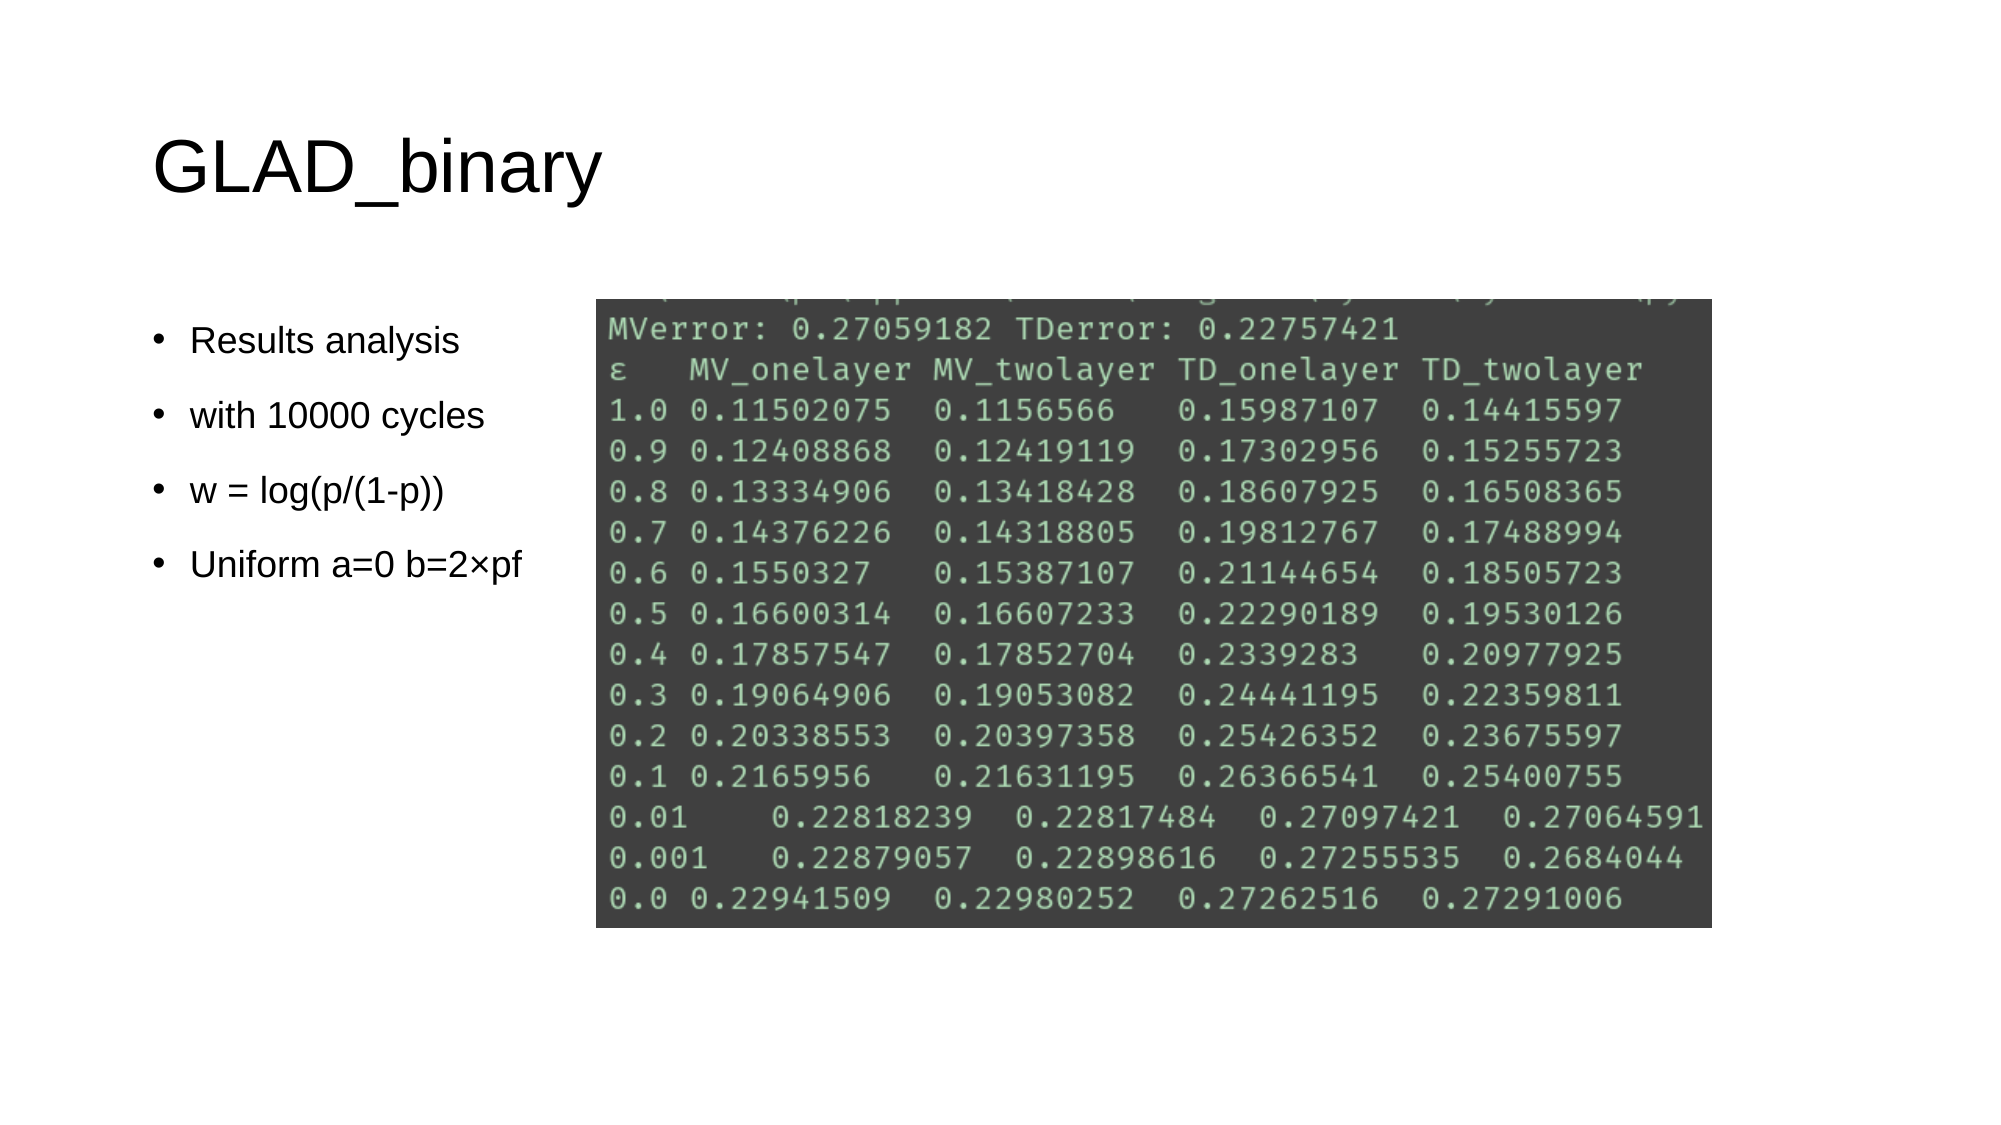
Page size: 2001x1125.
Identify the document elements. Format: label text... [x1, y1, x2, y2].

title GLAD_binary [137, 59, 1863, 278]
list Results analysis with 10000 cycles w = log(p/(1-p)) Uniform a=0 b=2×pf [137, 299, 1863, 1014]
picture [596, 299, 1712, 928]
